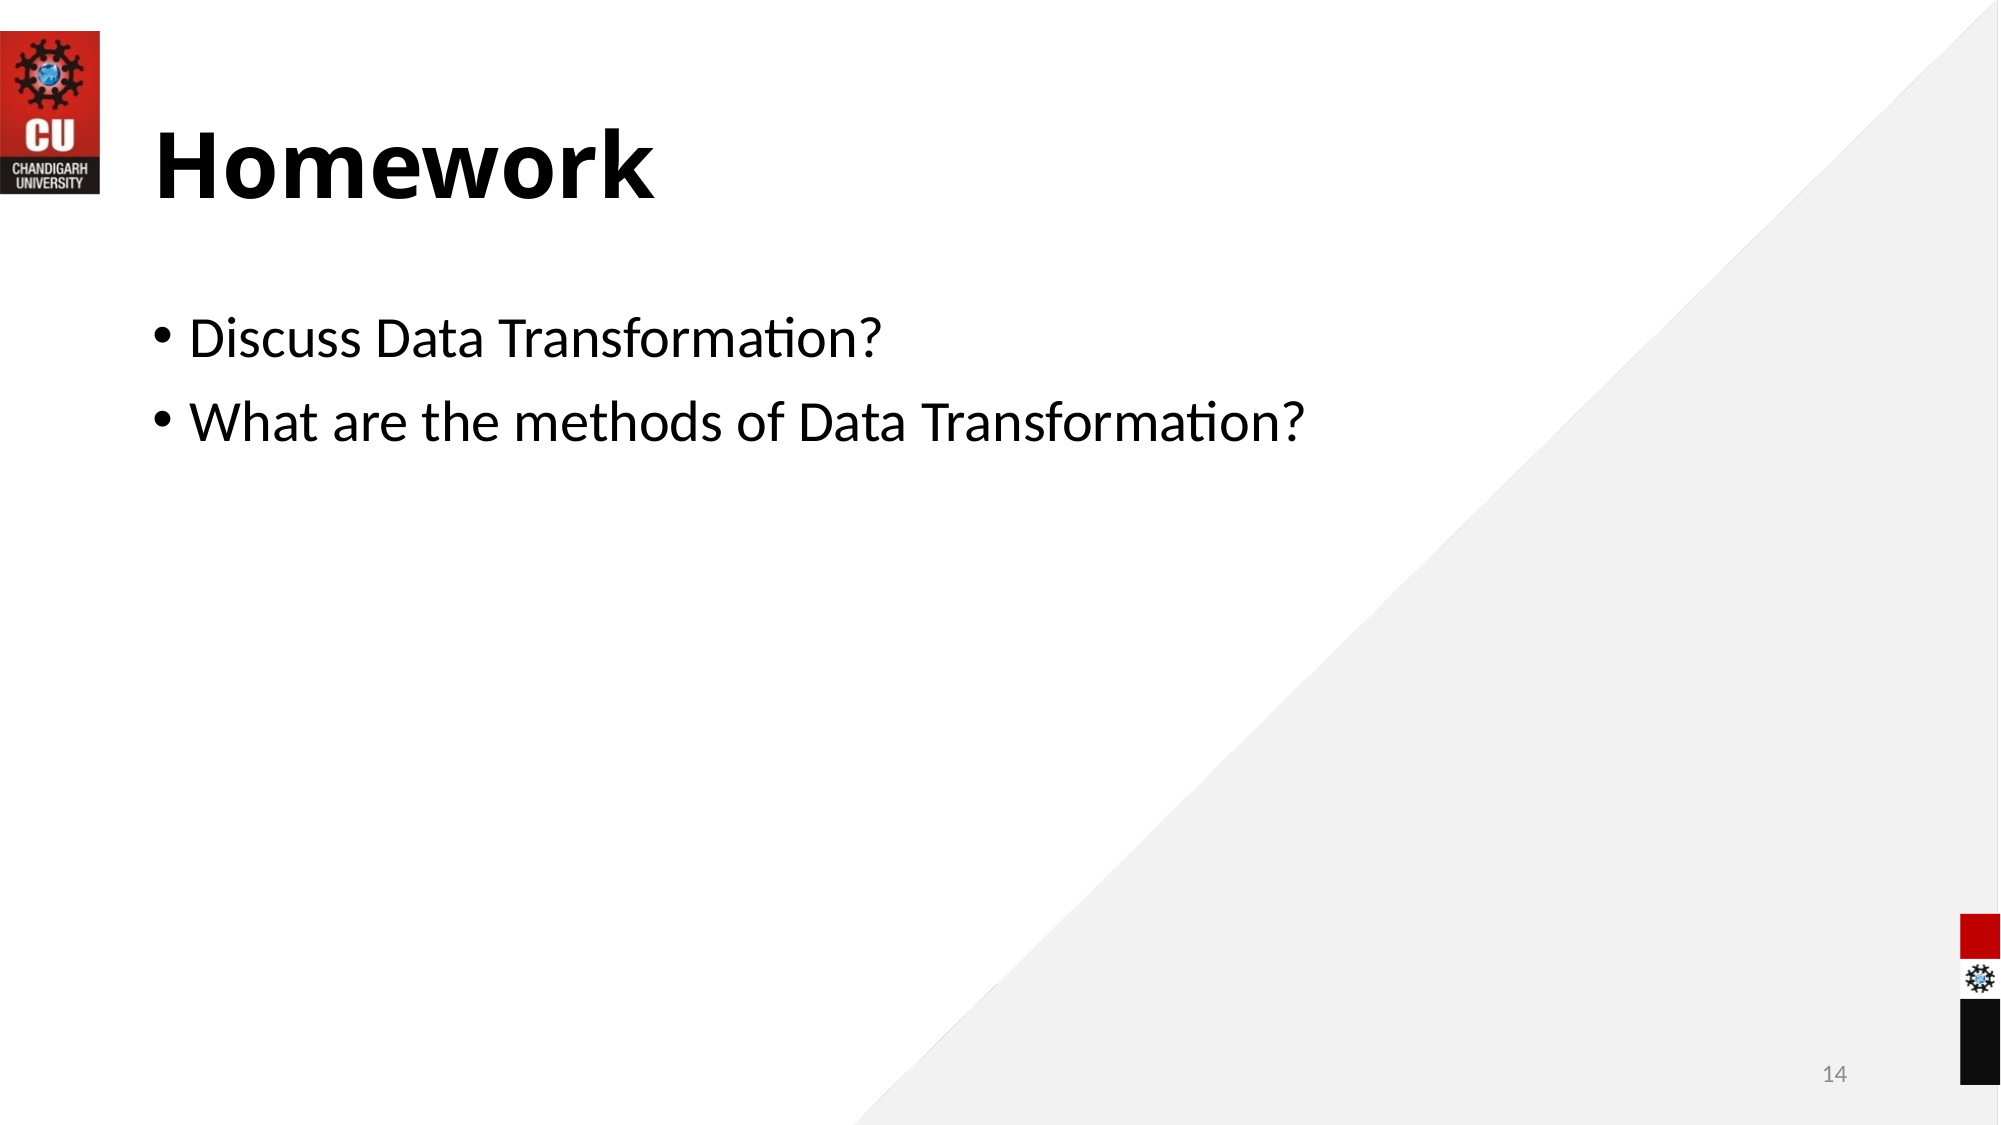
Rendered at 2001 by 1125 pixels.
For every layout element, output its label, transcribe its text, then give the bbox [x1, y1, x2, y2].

title Homework [137, 59, 1863, 278]
picture [0, 0, 2001, 1125]
list Discuss Data Transformation? What are the methods of Data Transformation? [137, 299, 1863, 1014]
slide_number 14 [1412, 1042, 1863, 1103]
